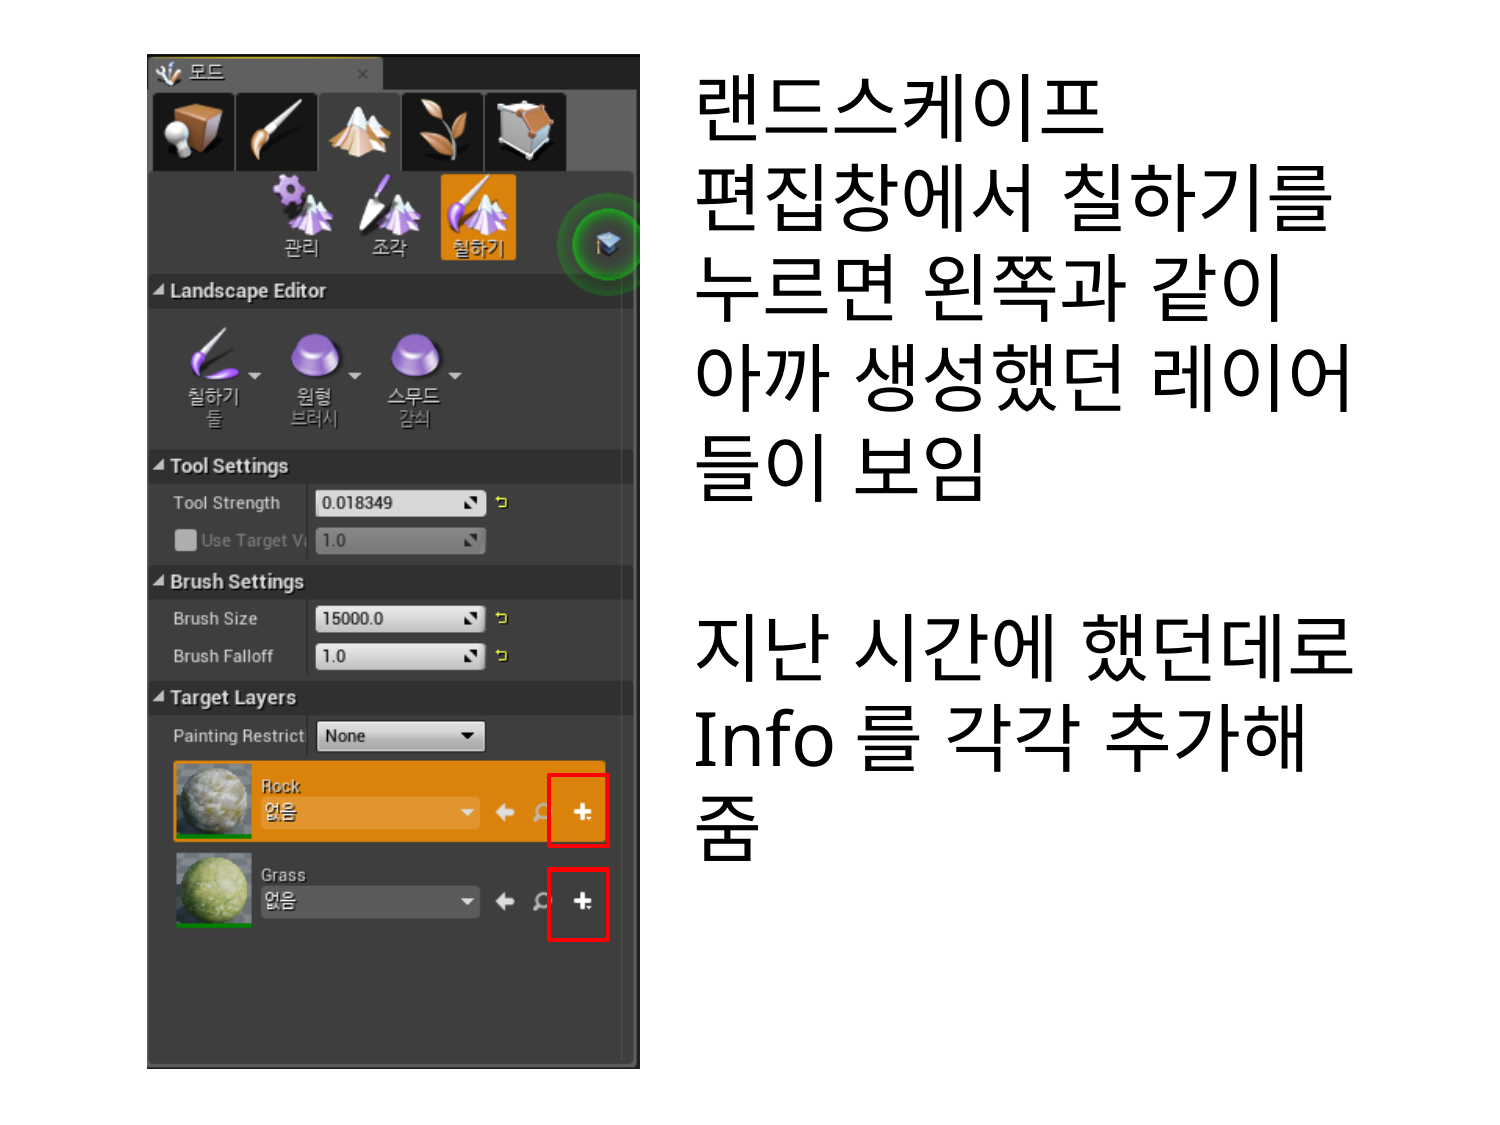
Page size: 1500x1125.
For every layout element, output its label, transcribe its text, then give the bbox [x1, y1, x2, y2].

picture [147, 54, 640, 1069]
text_box 랜드스케이프 편집창에서 칠하기를 누르면 왼쪽과 같이 아까 생성했던 레이어 들이 보임 지난 시간에 했던데로 Info를 각각 추가해 줌 [679, 54, 1400, 880]
